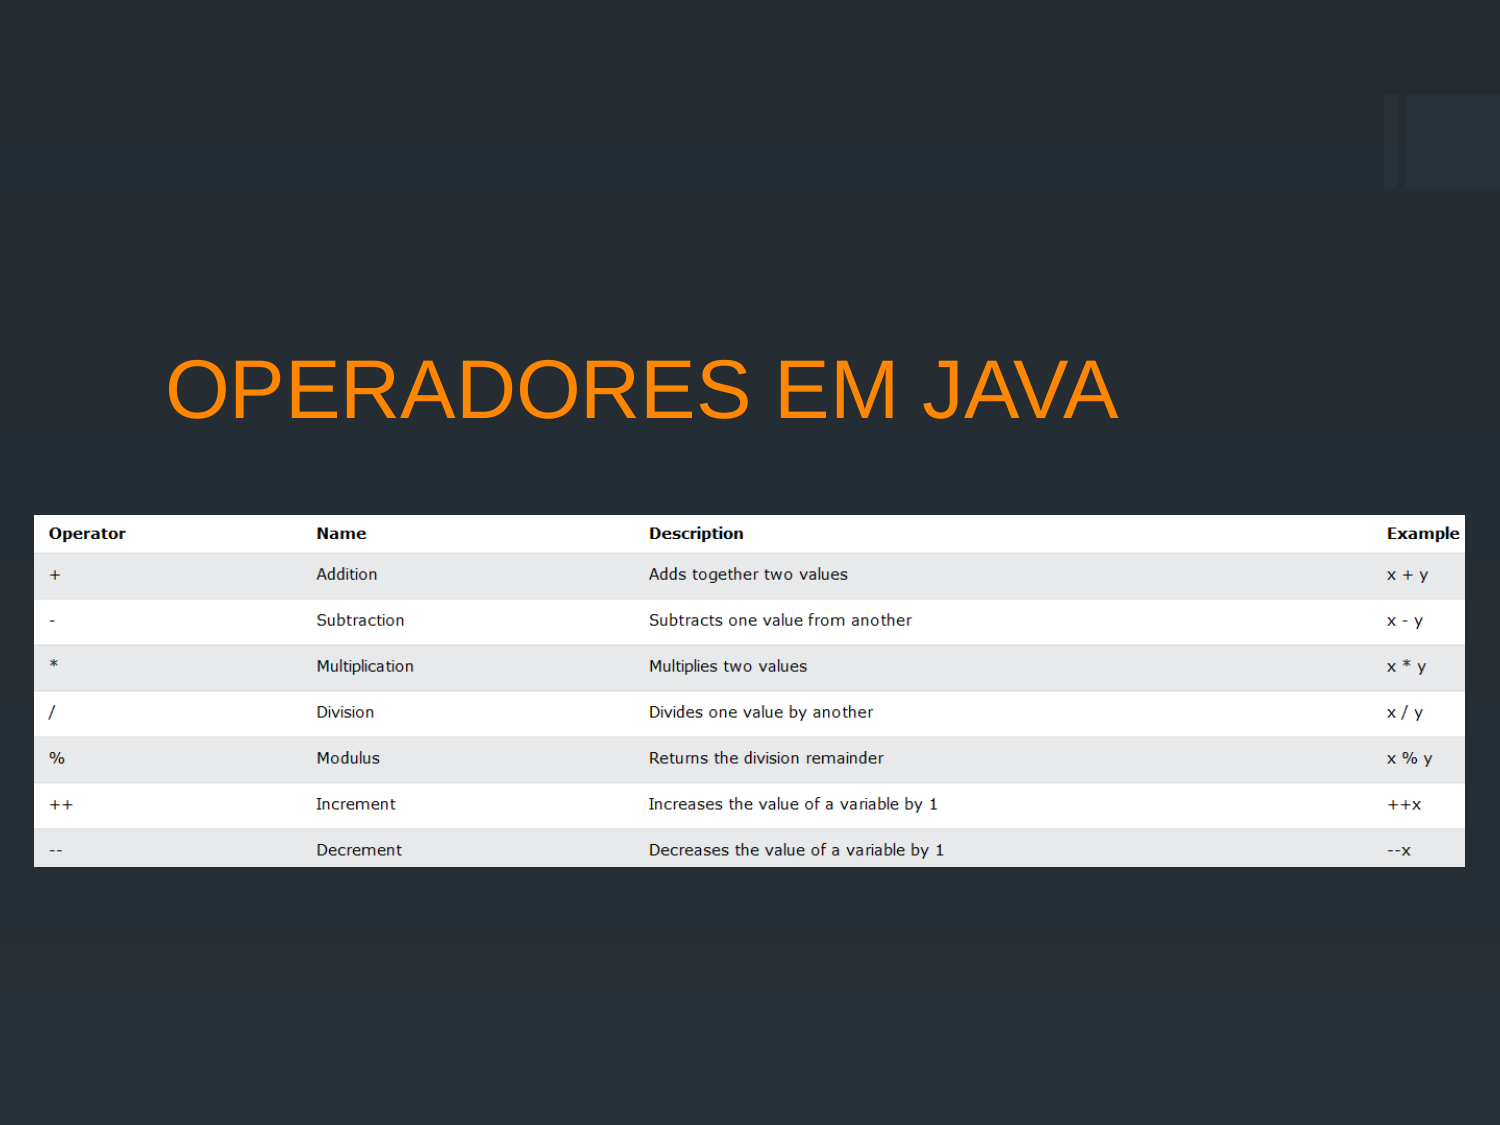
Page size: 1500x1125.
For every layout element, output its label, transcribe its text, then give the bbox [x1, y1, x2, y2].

picture [34, 514, 1466, 867]
title OPERADORES EM JAVA [150, 253, 1350, 443]
